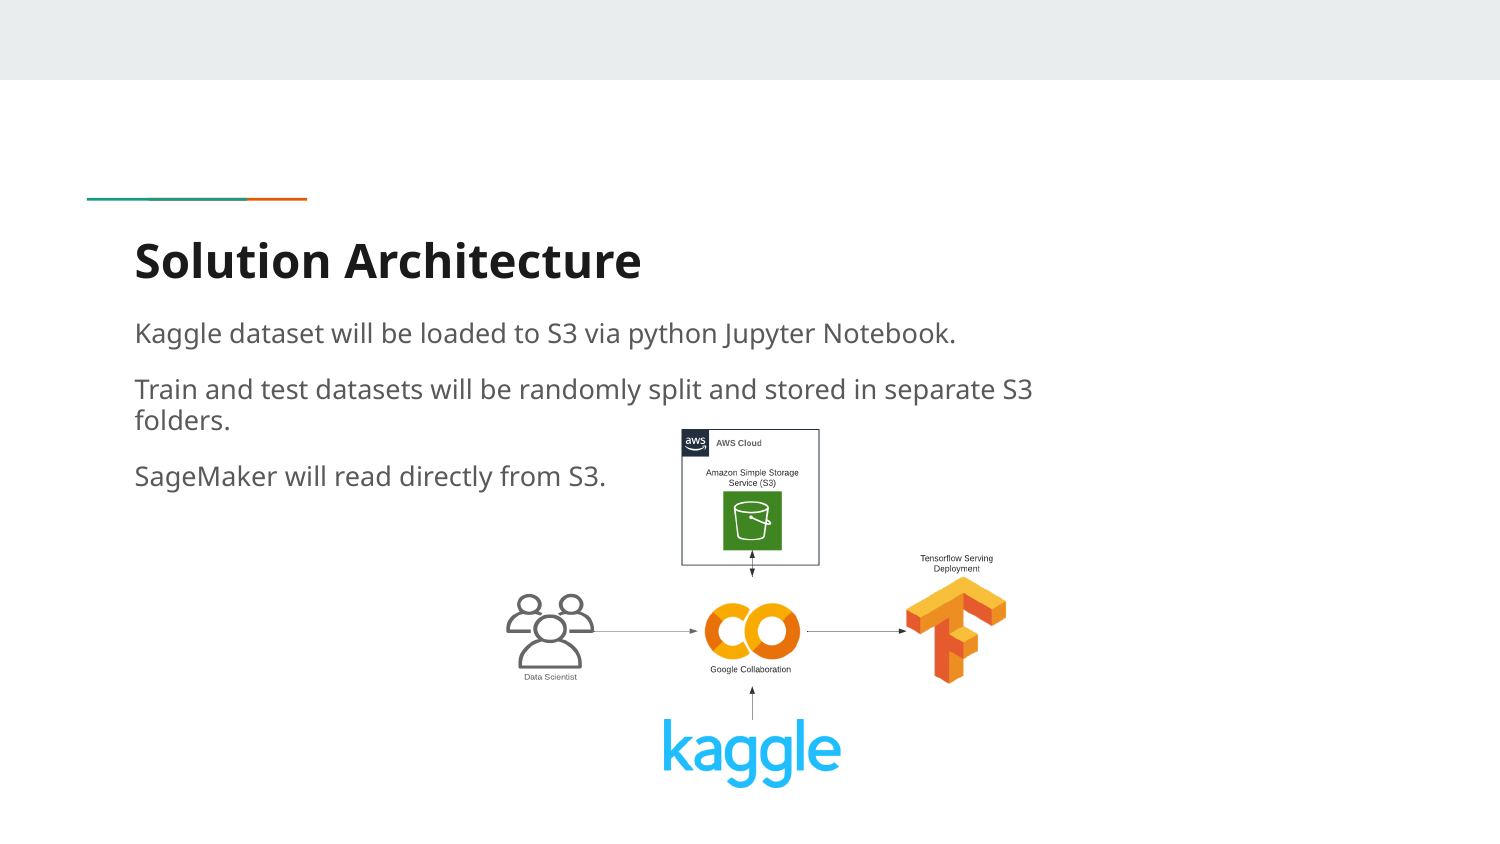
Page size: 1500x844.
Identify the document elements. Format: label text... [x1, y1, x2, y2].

list Kaggle dataset will be loaded to S3 via python Jupyter Notebook. Train and test datasets will be randomly split and stored in separate S3 folders. SageMaker will read directly from S3. [119, 303, 1140, 483]
title Solution Architecture [119, 216, 1381, 305]
picture [470, 401, 1052, 816]
